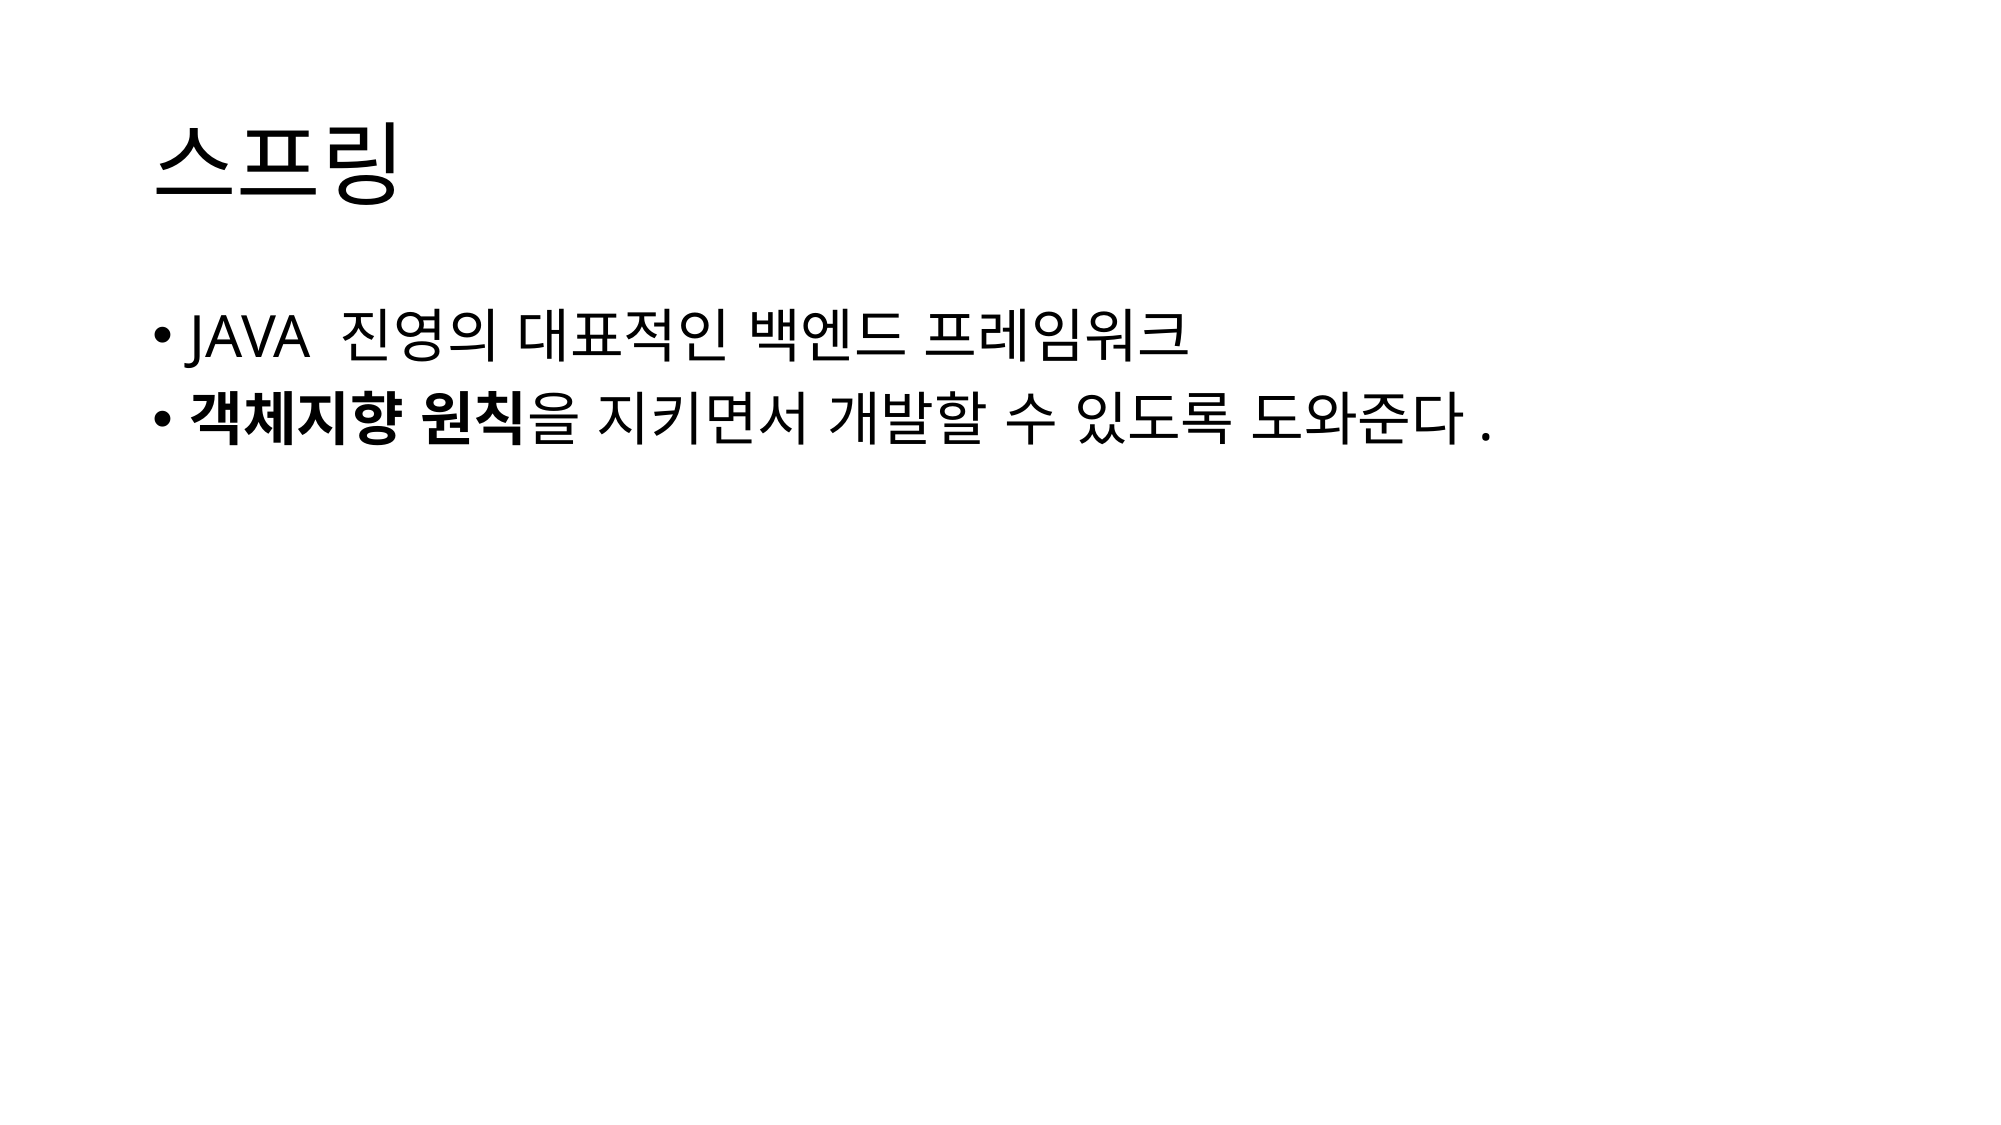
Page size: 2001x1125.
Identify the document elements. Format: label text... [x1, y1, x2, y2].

title 스프링 [137, 59, 1863, 278]
list JAVA 진영의 대표적인 백엔드 프레임워크 객체지향 원칙을 지키면서 개발할 수 있도록 도와준다. [137, 299, 1863, 1074]
